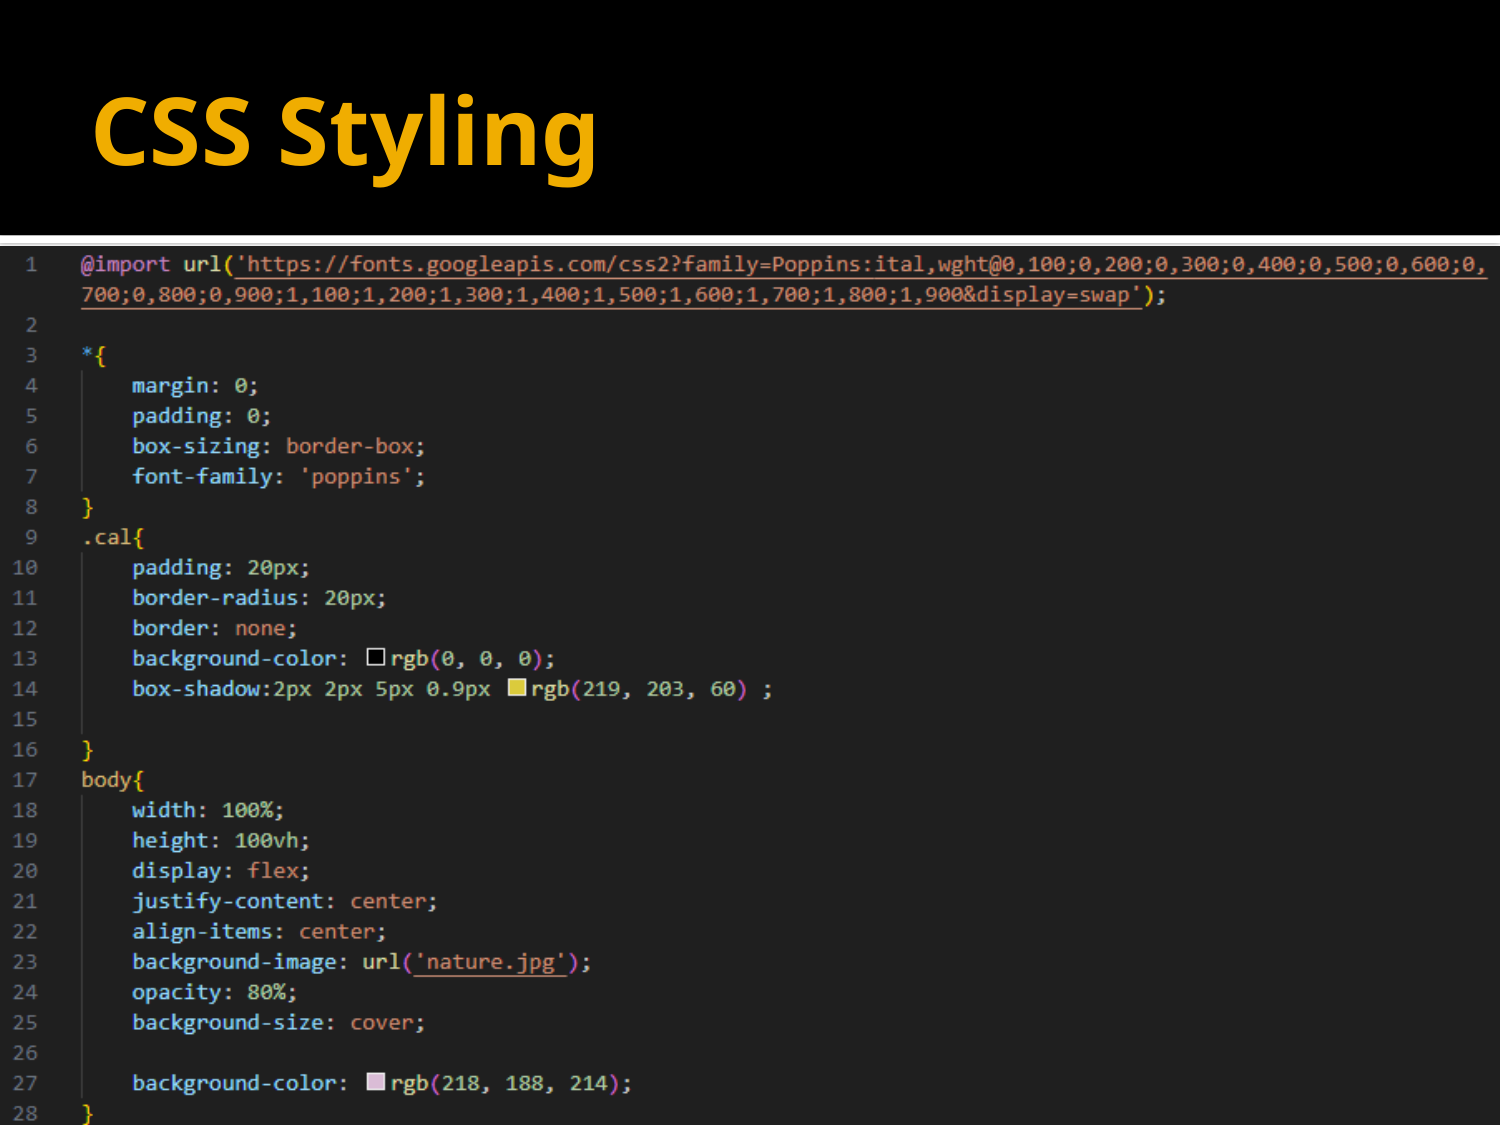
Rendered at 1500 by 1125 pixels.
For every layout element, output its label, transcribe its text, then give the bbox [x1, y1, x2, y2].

title CSS Styling [75, 25, 1425, 231]
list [0, 245, 1500, 1125]
